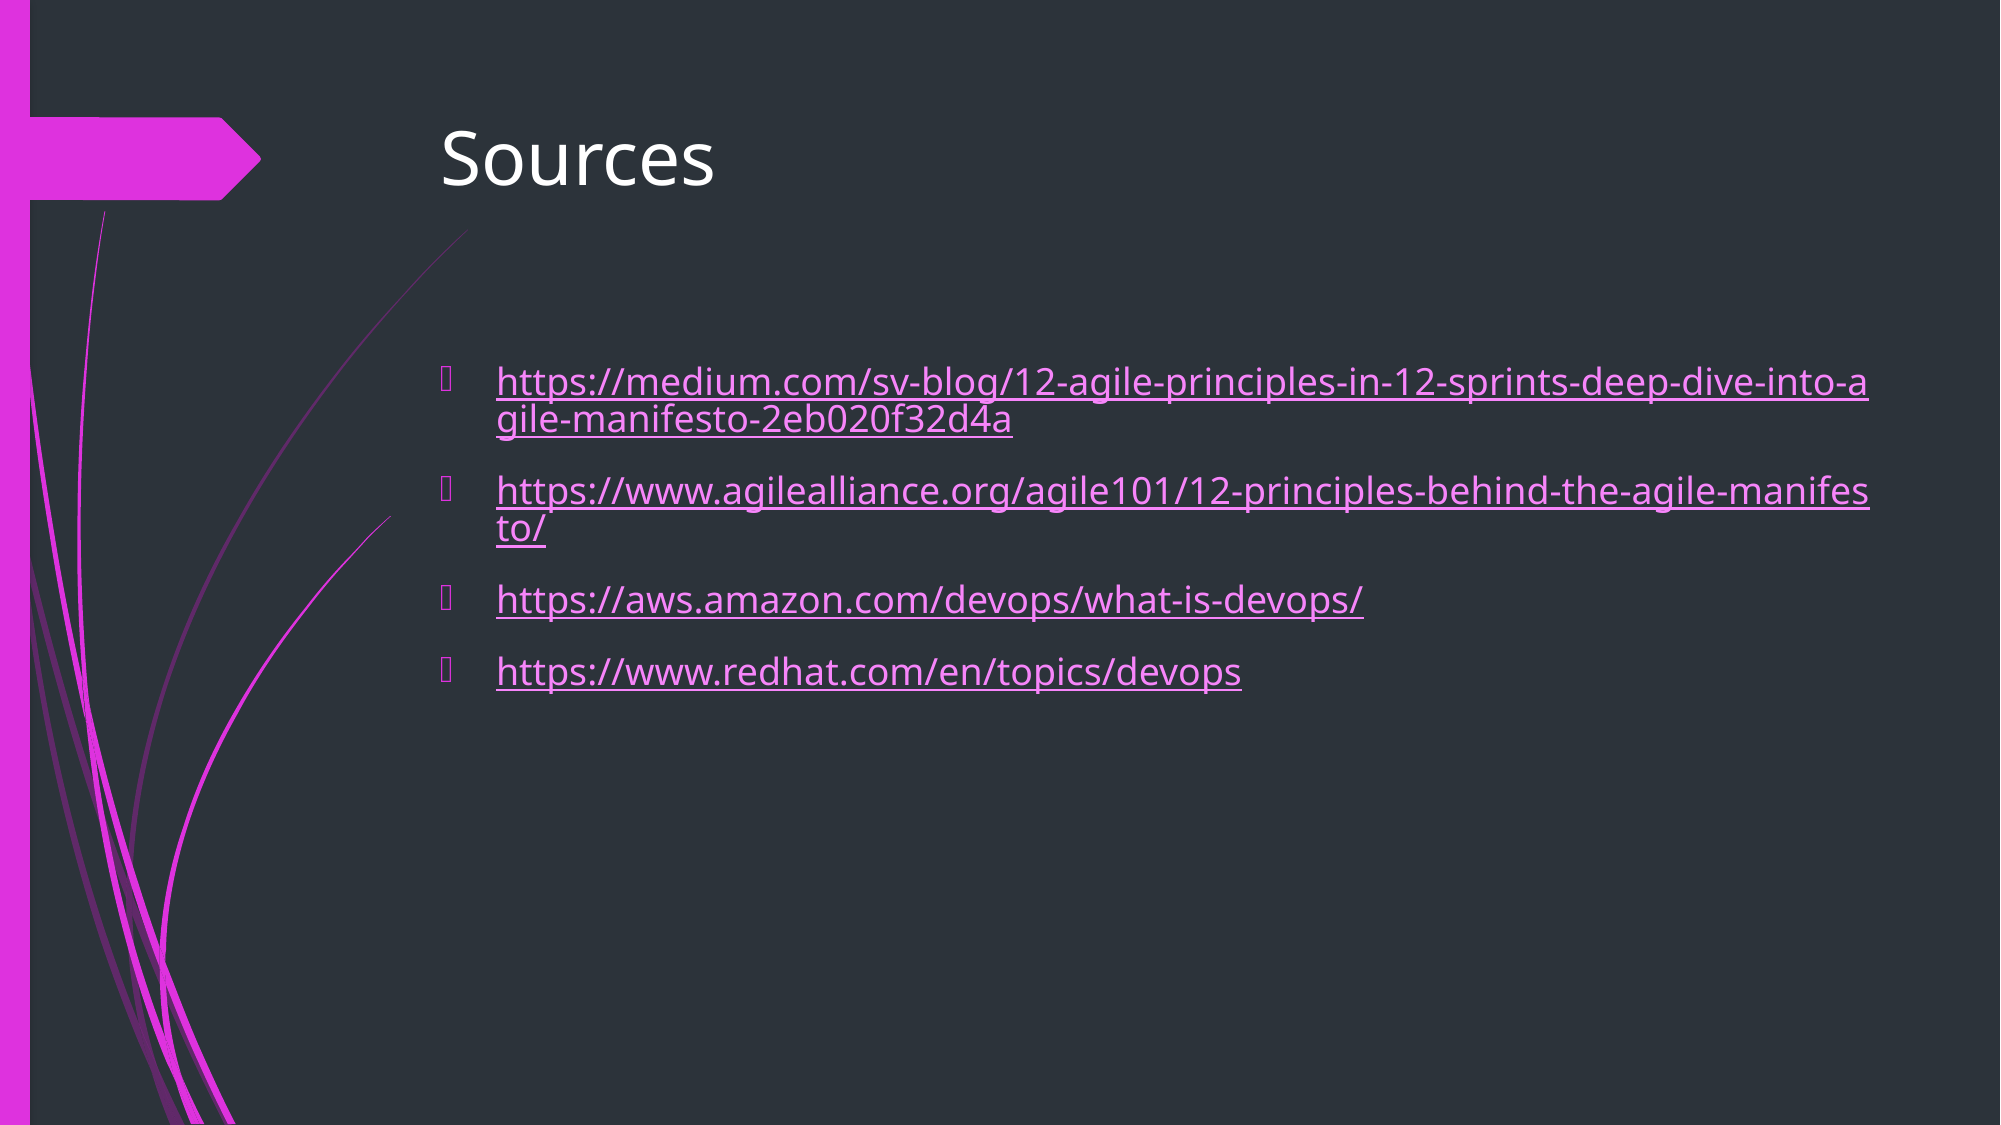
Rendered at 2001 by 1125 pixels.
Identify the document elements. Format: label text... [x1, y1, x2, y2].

list https://medium.com/sv-blog/12-agile-principles-in-12-sprints-deep-dive-into-agile-manifesto-2eb020f32d4a https://www.agilealliance.org/agile101/12-principles-behind-the-agile-manifesto/ https://aws.amazon.com/devops/what-is-devops/ https://www.redhat.com/en/topics/devops [424, 350, 1888, 970]
title Sources [425, 102, 1888, 313]
